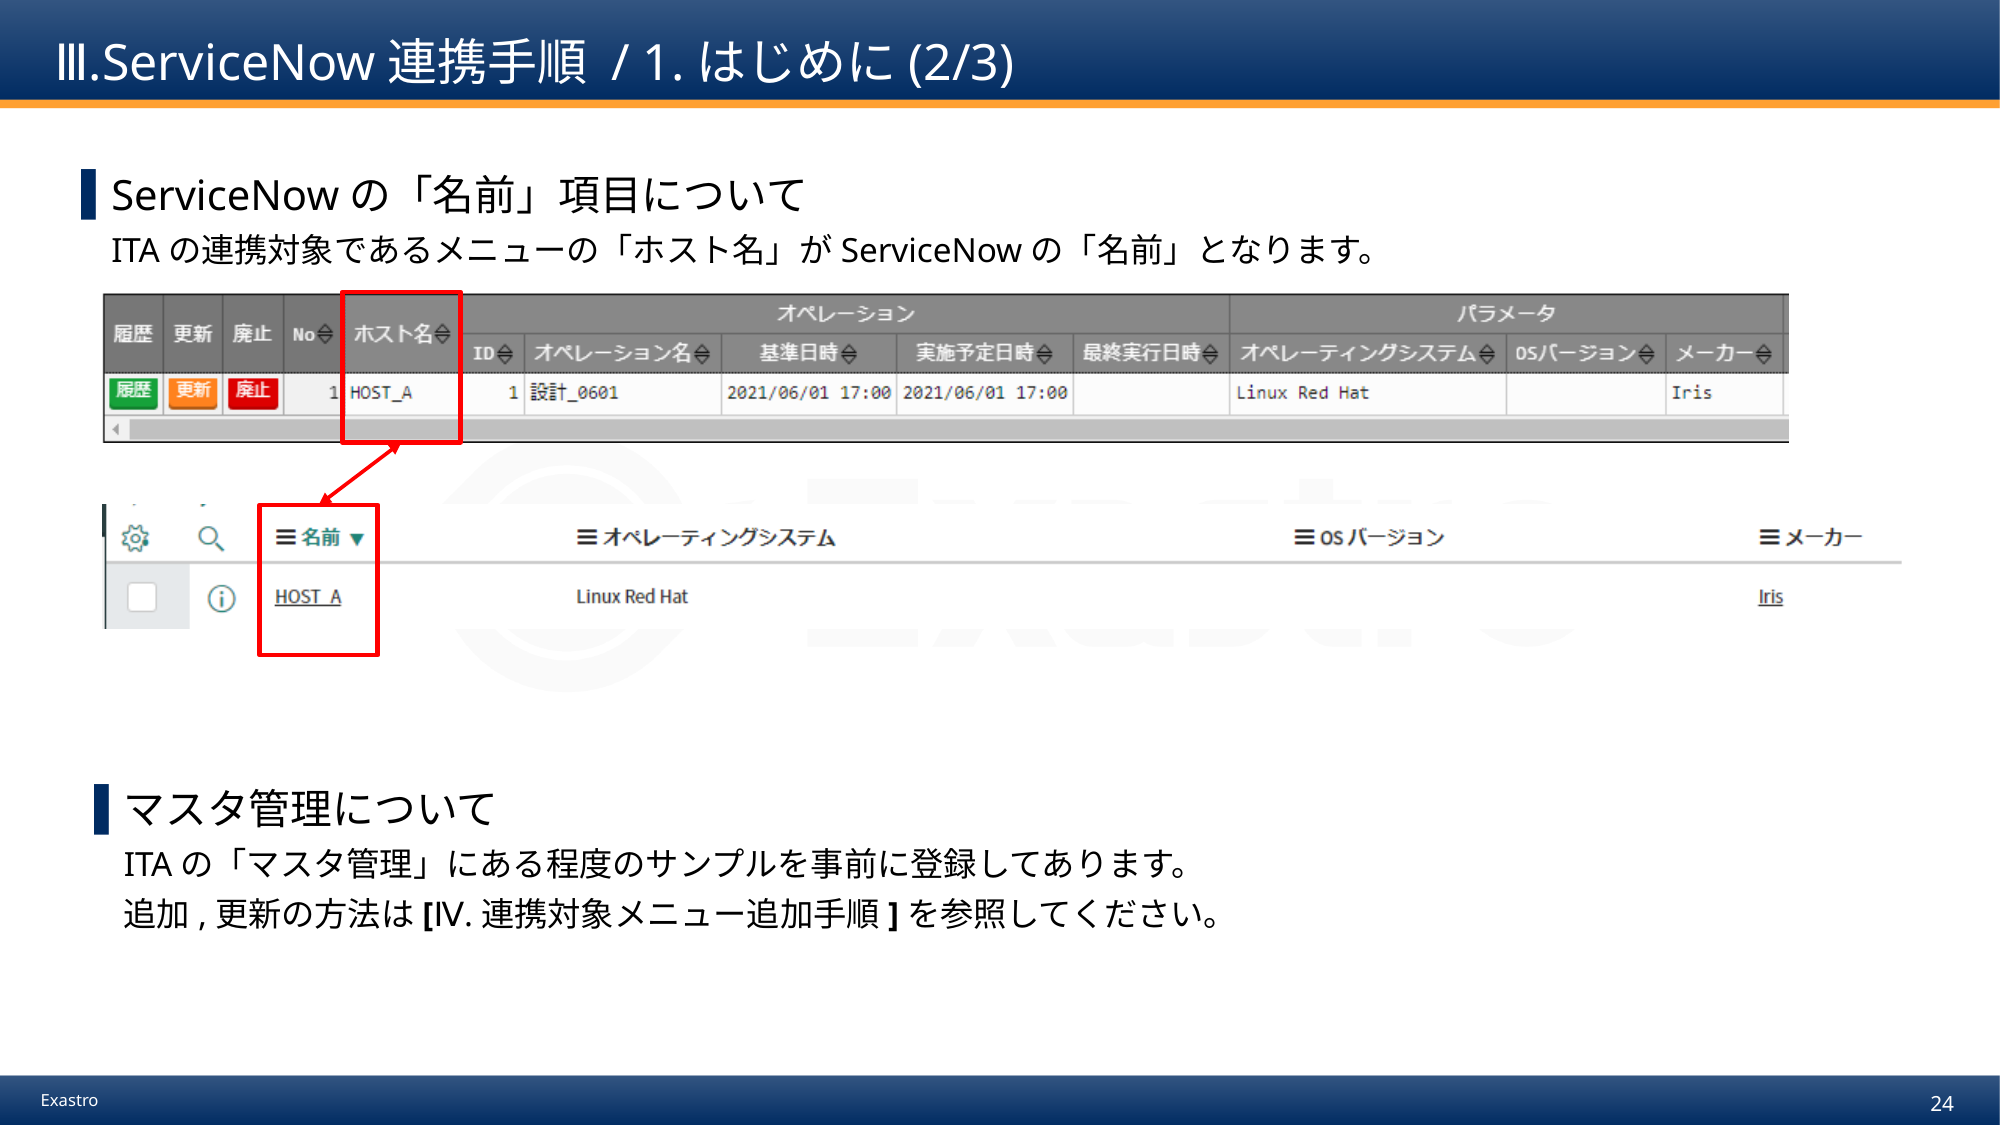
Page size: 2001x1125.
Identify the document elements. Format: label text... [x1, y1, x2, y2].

text_box マスタ管理について ITAの「マスタ管理」にある程度のサンプルを事前に登録してあります。 追加,更新の方法は[Ⅳ.連携対象メニュー追加手順]を参照してください。 [79, 775, 1950, 983]
text_box [259, 640, 378, 656]
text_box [318, 442, 402, 506]
text_box ServiceNowの「名前」項目について ITAの連携対象であるメニューの「ホスト名」がServiceNowの「名前」となります。 [66, 160, 1938, 286]
title Ⅲ.ServiceNow連携手順 / 1.はじめに(2/3) [39, 18, 1961, 96]
picture [0, 0, 2000, 1125]
